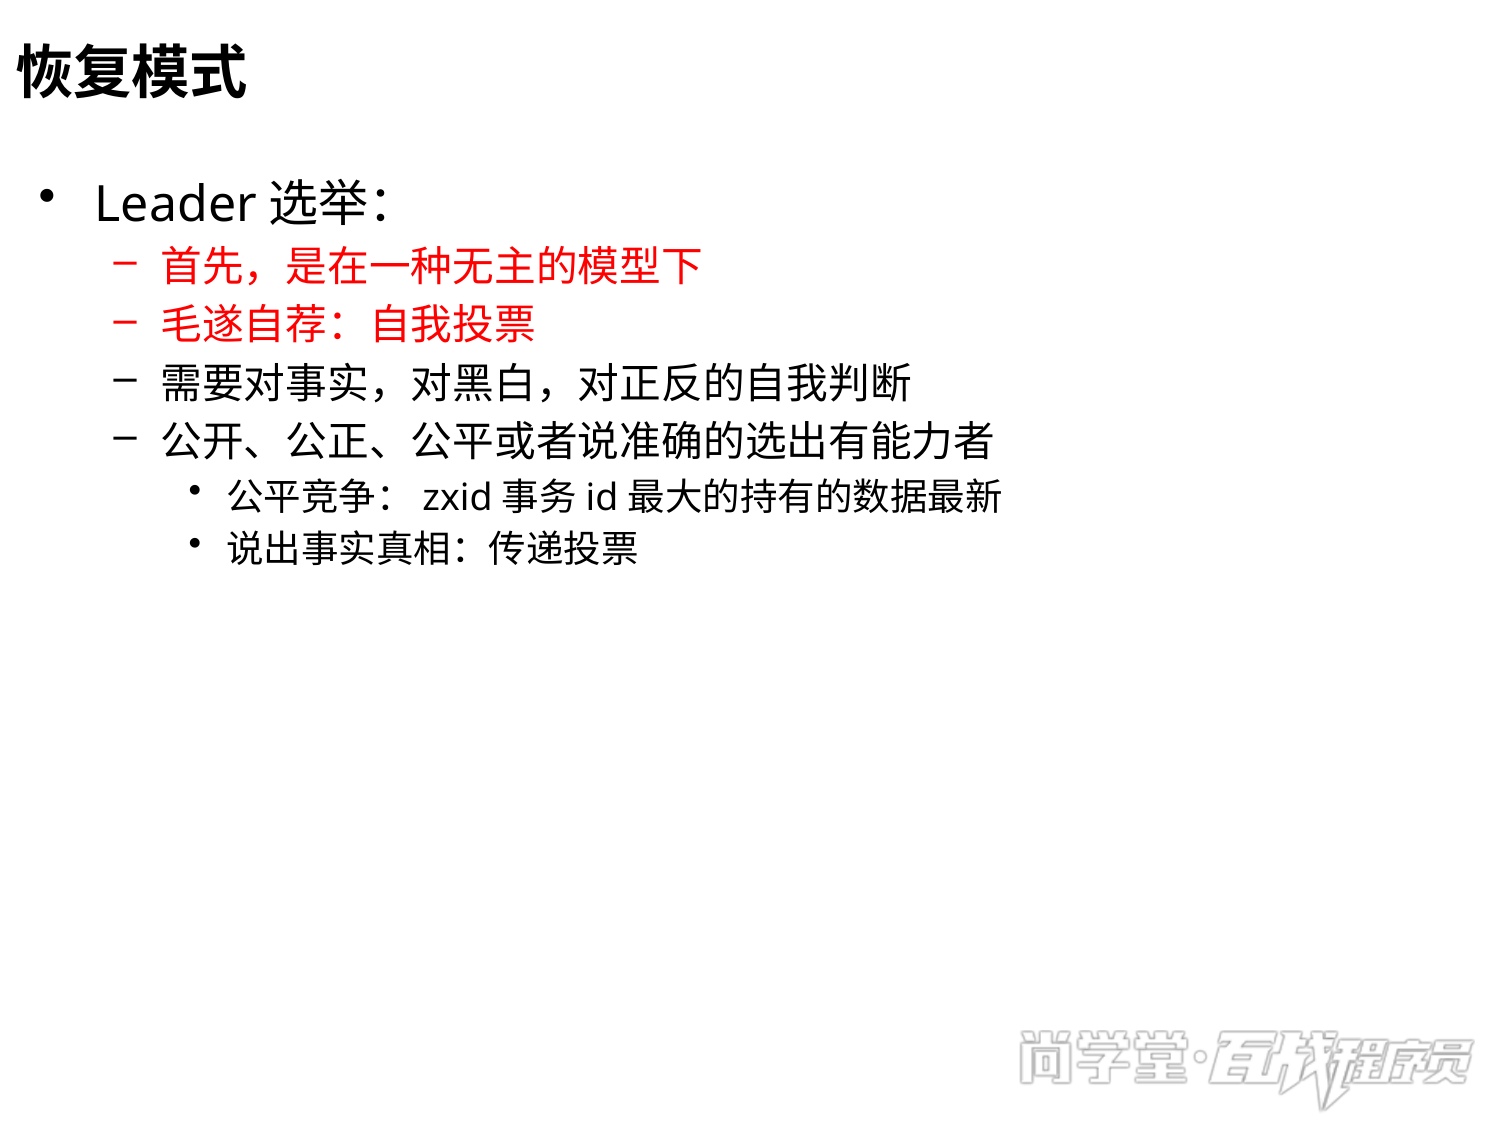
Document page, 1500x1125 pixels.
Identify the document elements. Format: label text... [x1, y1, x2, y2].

title 恢复模式 [0, 0, 1500, 141]
list Leader选举： 首先，是在一种无主的模型下 毛遂自荐：自我投票 需要对事实，对黑白，对正反的自我判断 公开、公正、公平或者说准确的选出有能力者 公平竞争：zxid事务id最大的持有的数据最新 说出事实真相：传递投票 [23, 164, 1465, 997]
picture [1019, 1030, 1475, 1114]
